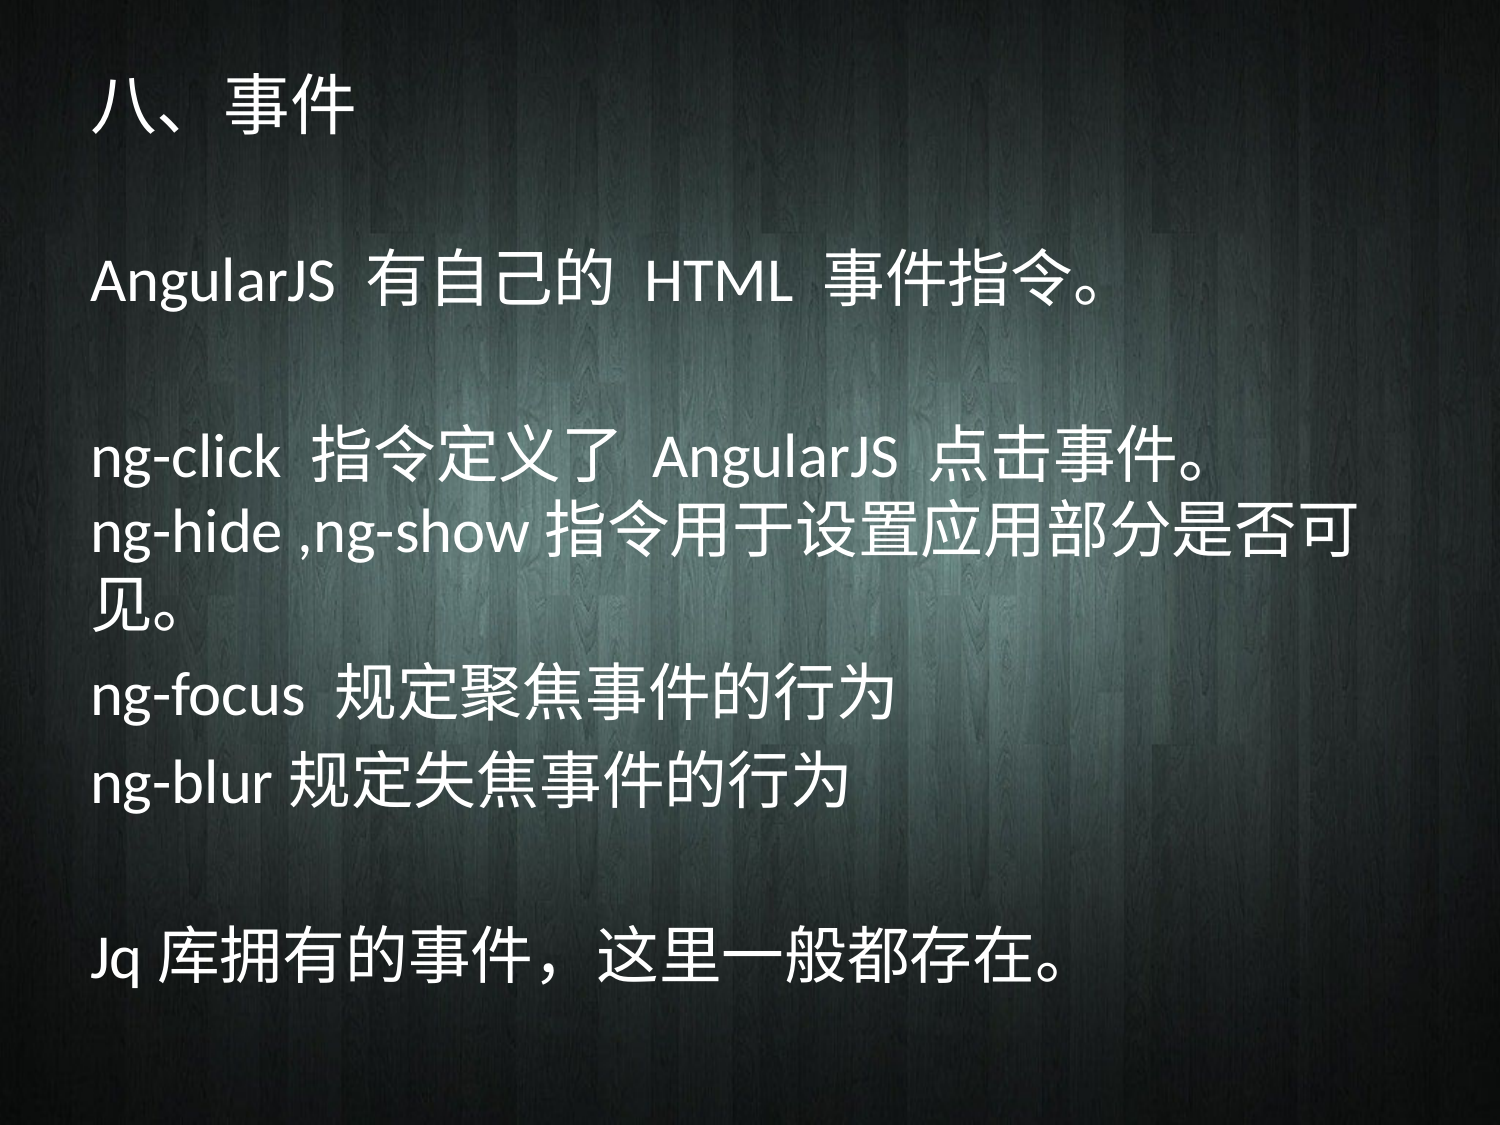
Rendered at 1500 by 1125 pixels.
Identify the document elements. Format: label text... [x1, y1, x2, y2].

list AngularJS 有自己的 HTML 事件指令。 ng-click 指令定义了 AngularJS 点击事件。 ng-hide ,ng-show指令用于设置应用部分是否可见。 ng-focus 规定聚焦事件的行为 ng-blur规定失焦事件的行为 Jq库拥有的事件，这里一般都存在。 [75, 231, 1425, 1005]
picture [0, 0, 1500, 1125]
title 八、事件 [75, 45, 1425, 161]
